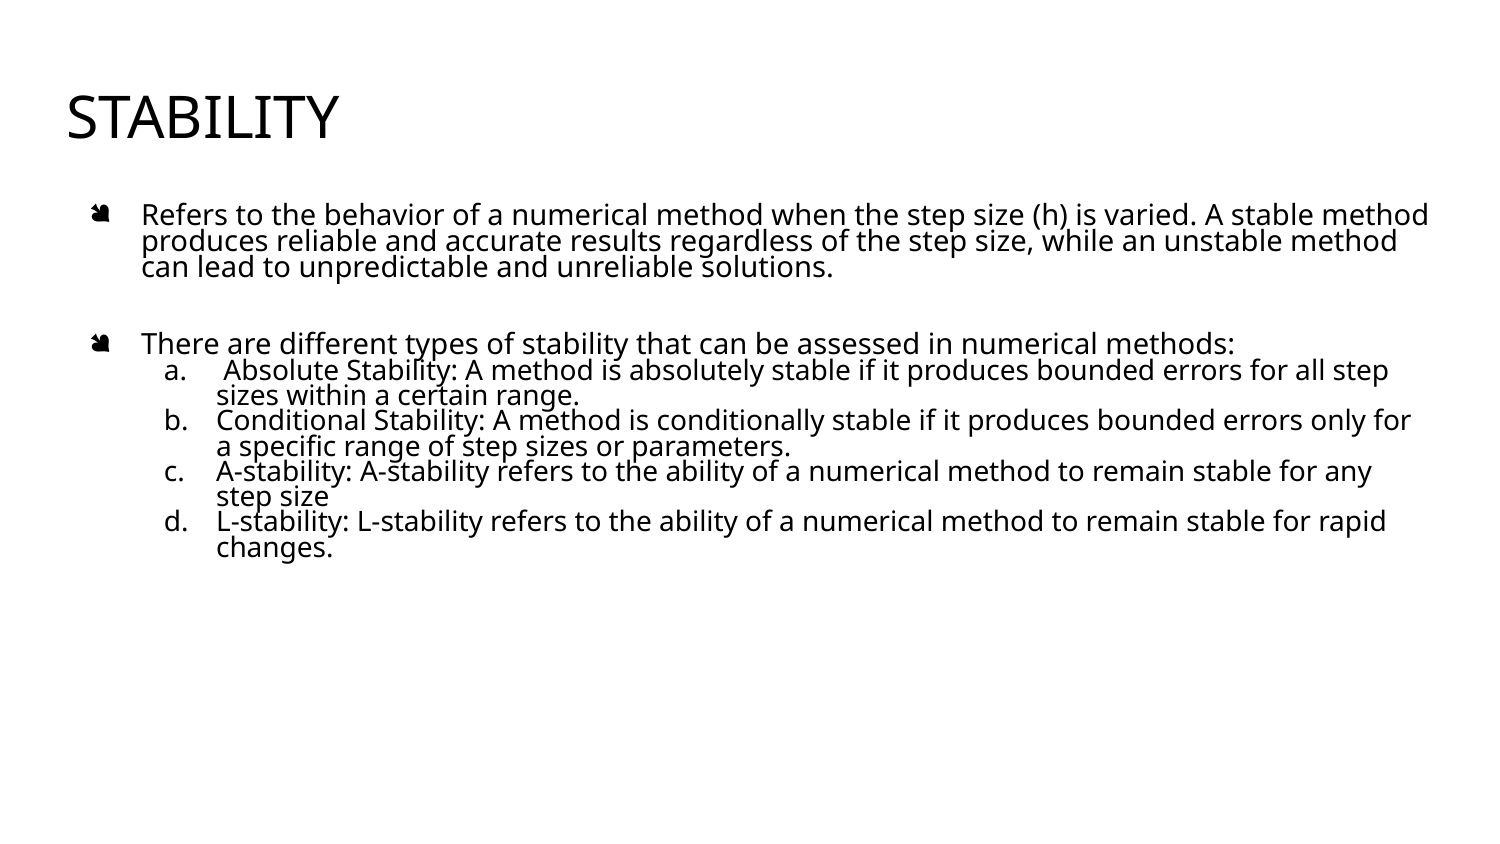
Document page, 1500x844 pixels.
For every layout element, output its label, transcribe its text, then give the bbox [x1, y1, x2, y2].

list Refers to the behavior of a numerical method when the step size (h) is varied. A stable method produces reliable and accurate results regardless of the step size, while an unstable method can lead to unpredictable and unreliable solutions. There are different types of stability that can be assessed in numerical methods: Absolute Stability: A method is absolutely stable if it produces bounded errors for all step sizes within a certain range. Conditional Stability: A method is conditionally stable if it produces bounded errors only for a specific range of step sizes or parameters. A-stability: A-stability refers to the ability of a numerical method to remain stable for any step size L-stability: L-stability refers to the ability of a numerical method to remain stable for rapid changes. [51, 189, 1449, 750]
title Stability [51, 72, 1449, 167]
